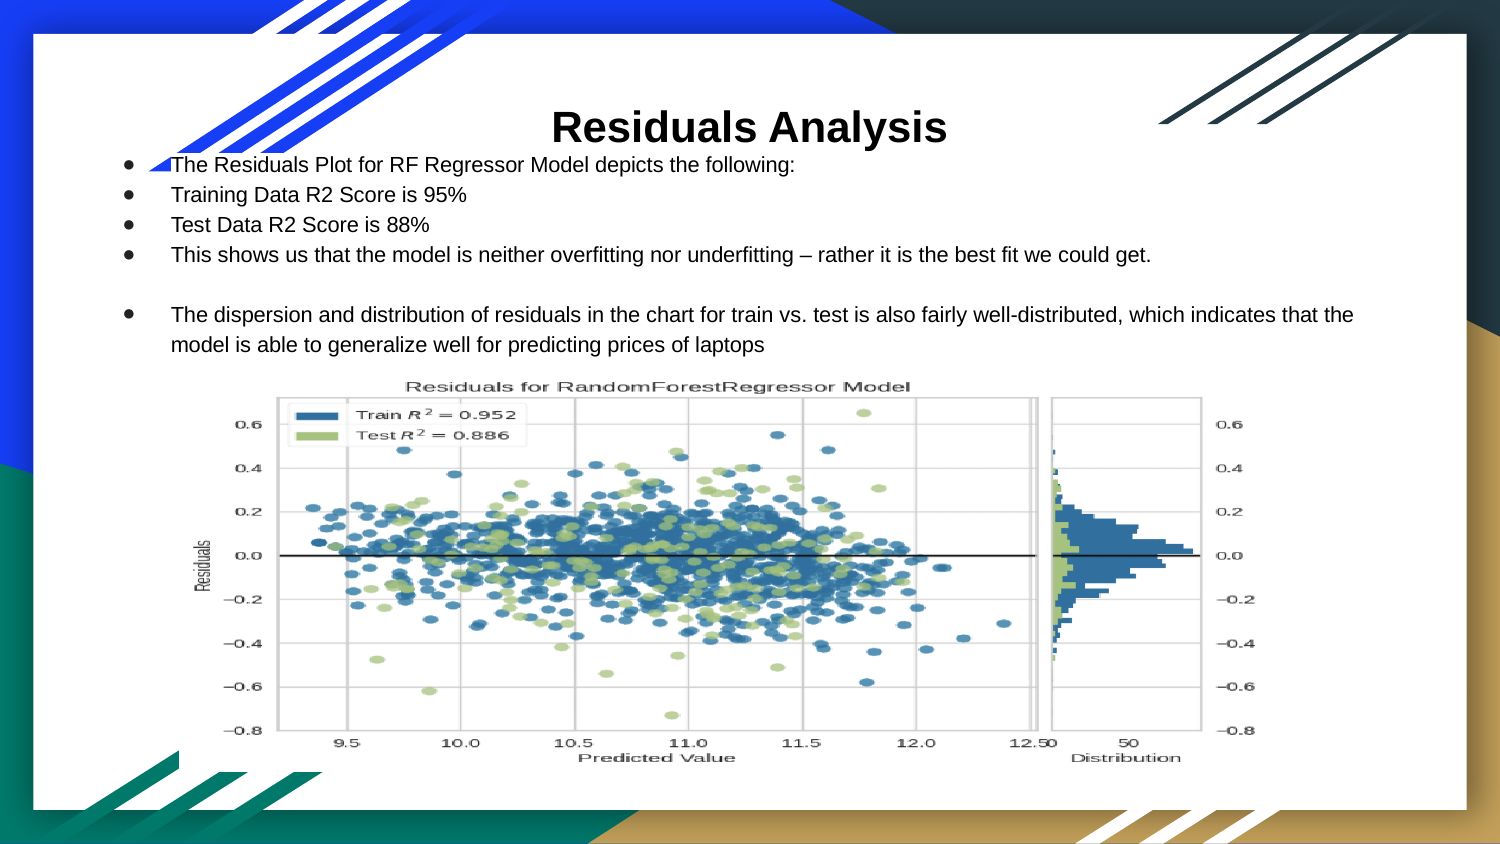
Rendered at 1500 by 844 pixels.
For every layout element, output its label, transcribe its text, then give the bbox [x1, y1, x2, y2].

title Residuals Analysis [536, 75, 1299, 131]
picture [179, 374, 1270, 772]
subtitle The Residuals Plot for RF Regressor Model depicts the following: Training Data R2 Score is 95% Test Data R2 Score is 88% This shows us that the model is neither overfitting nor underfitting – rather it is the best fit we could get. The dispersion and distribution of residuals in the chart for train vs. test is also fairly well-distributed, which indicates that the model is able to generalize well for predicting prices of laptops [80, 131, 1403, 721]
